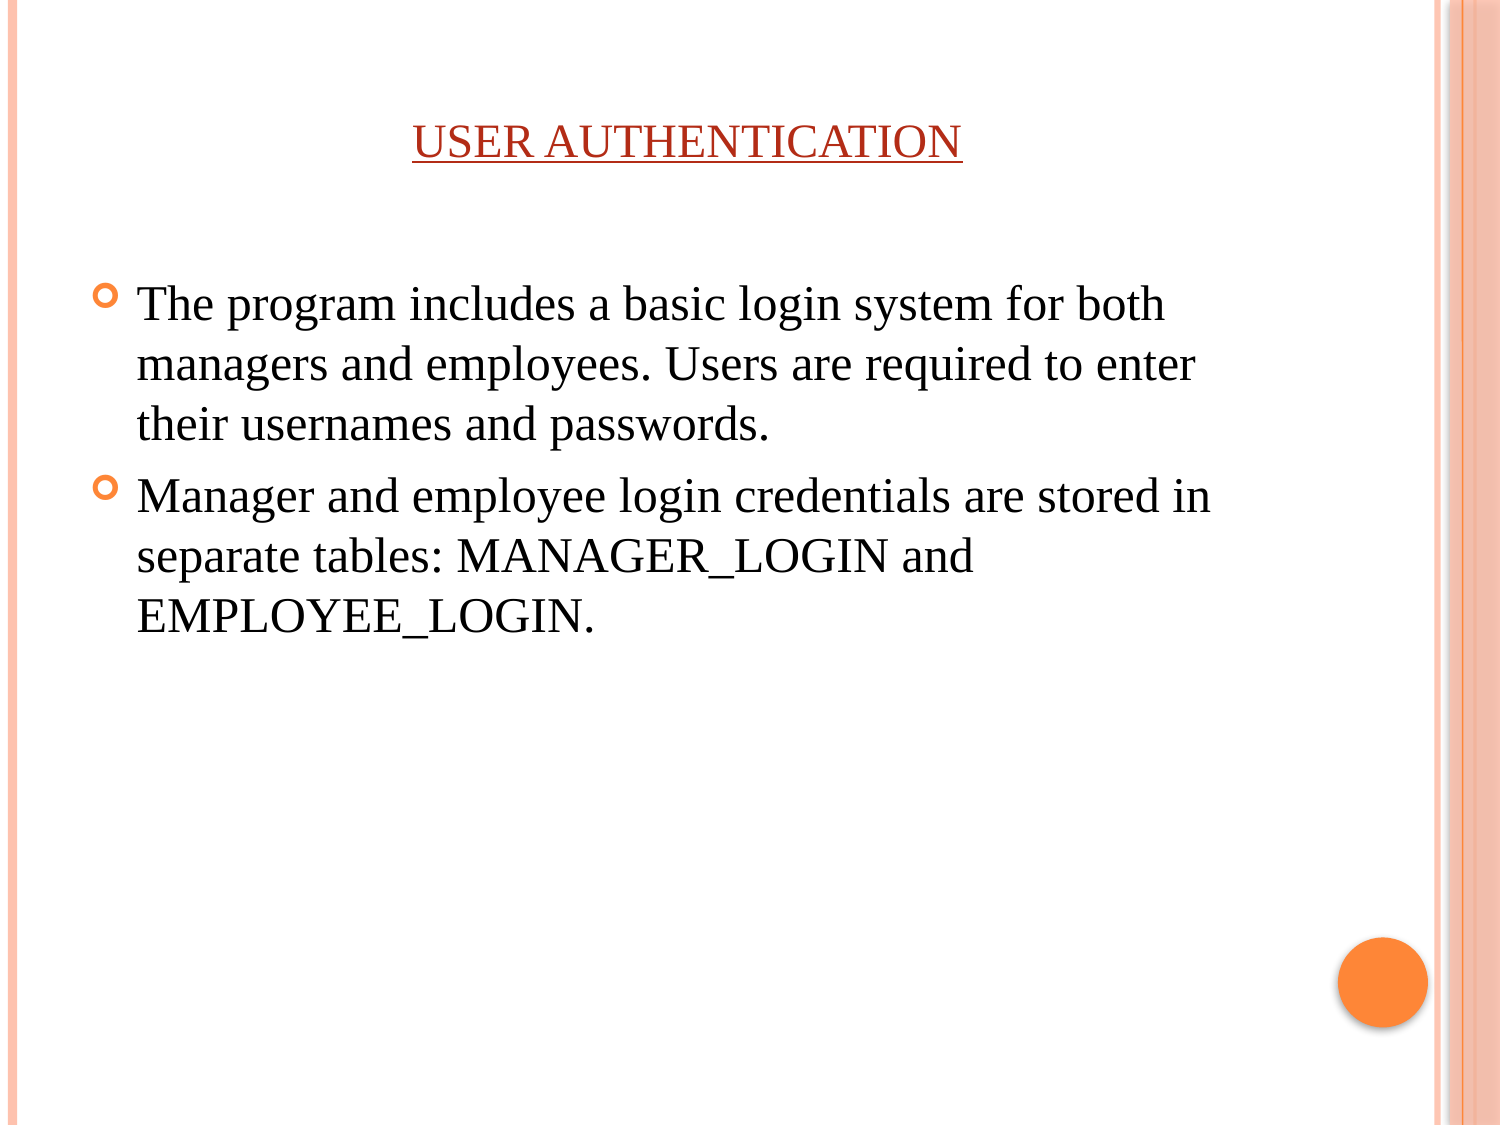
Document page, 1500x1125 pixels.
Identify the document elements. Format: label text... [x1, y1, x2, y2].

list The program includes a basic login system for both managers and employees. Users are required to enter their usernames and passwords. Manager and employee login credentials are stored in separate tables: MANAGER_LOGIN and EMPLOYEE_LOGIN. [75, 262, 1300, 1062]
title User Authentication [75, 45, 1300, 233]
